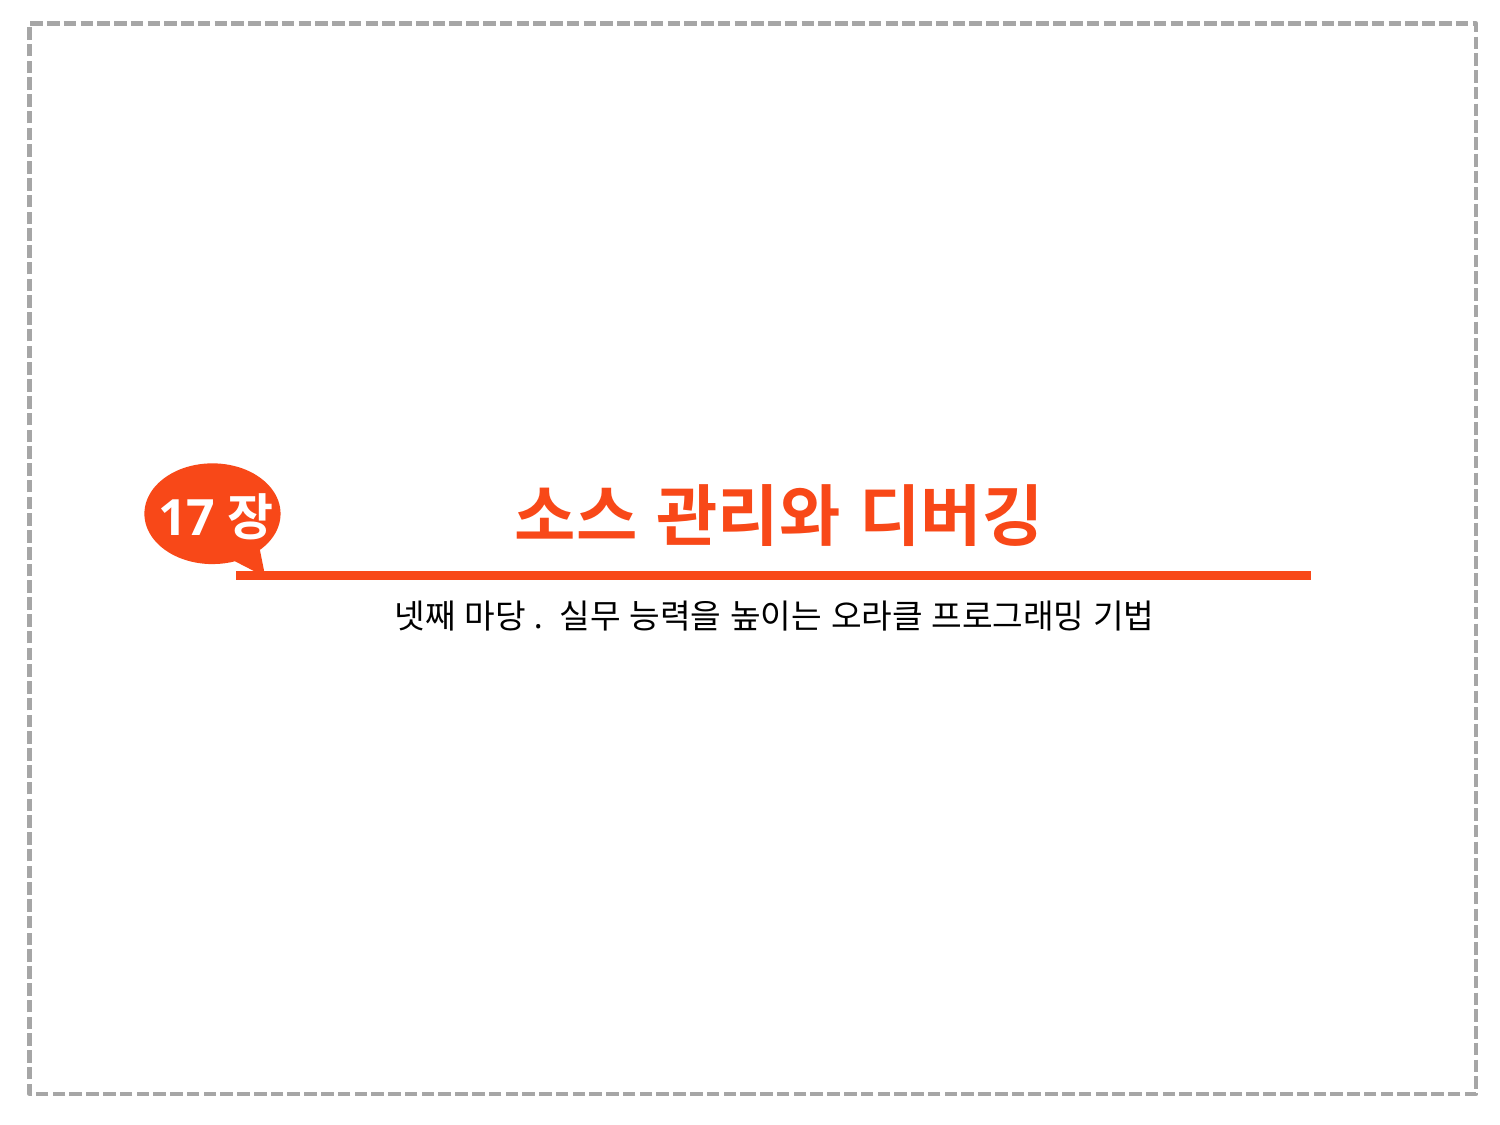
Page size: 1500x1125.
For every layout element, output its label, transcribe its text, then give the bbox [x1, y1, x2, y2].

text_box [27, 562, 1478, 594]
text_box [27, 21, 1478, 476]
text_box [27, 631, 1478, 1096]
text_box 17장 [141, 478, 290, 554]
text_box 소스 관리와 디버깅 [29, 466, 1500, 562]
text_box 넷째 마당. 실무 능력을 높이는 오라클 프로그래밍 기법 [29, 587, 1500, 643]
